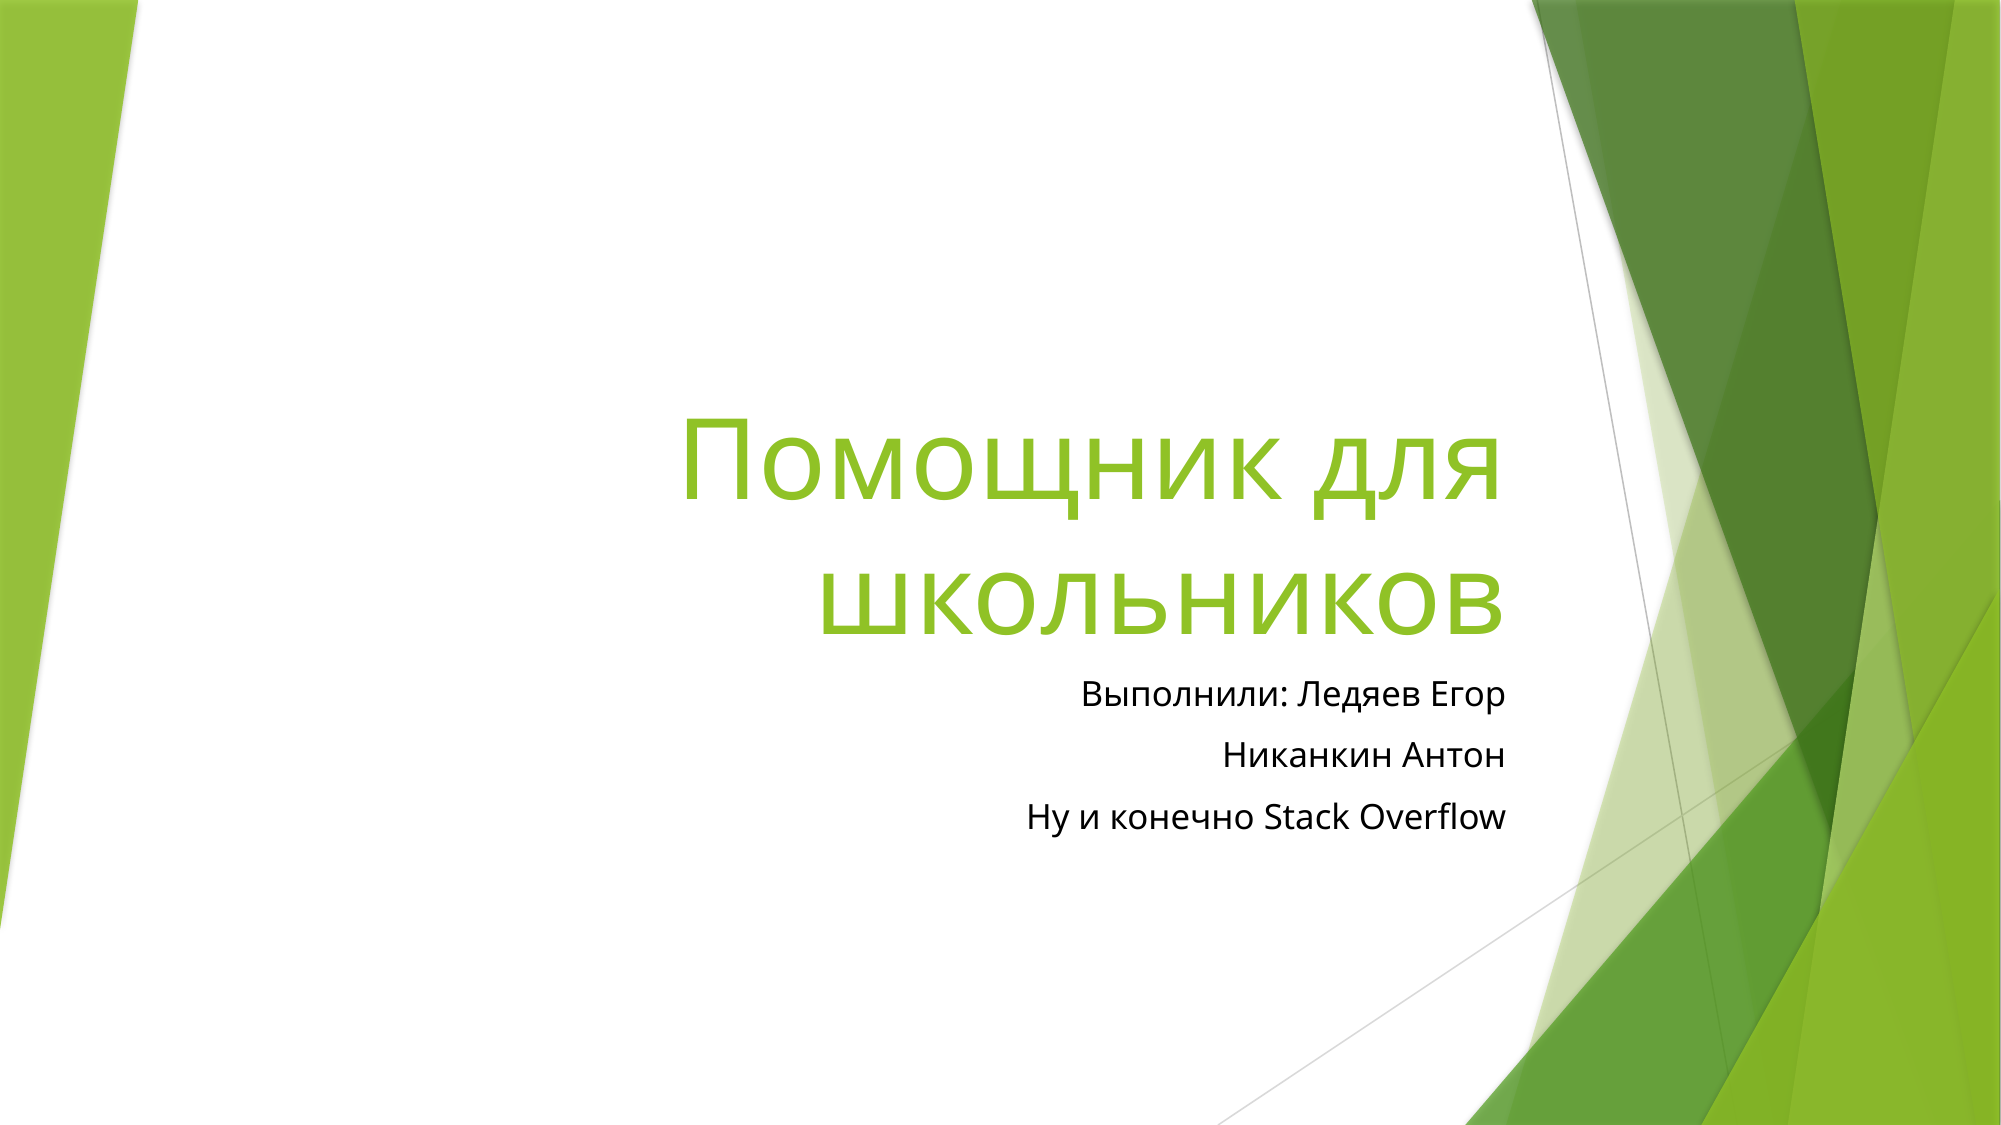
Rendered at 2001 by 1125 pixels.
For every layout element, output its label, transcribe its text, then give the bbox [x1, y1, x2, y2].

subtitle Выполнили: Ледяев Егор Никанкин Антон Ну и конечно Stack Overflow [247, 664, 1522, 845]
title Помощник для школьников [247, 394, 1522, 664]
